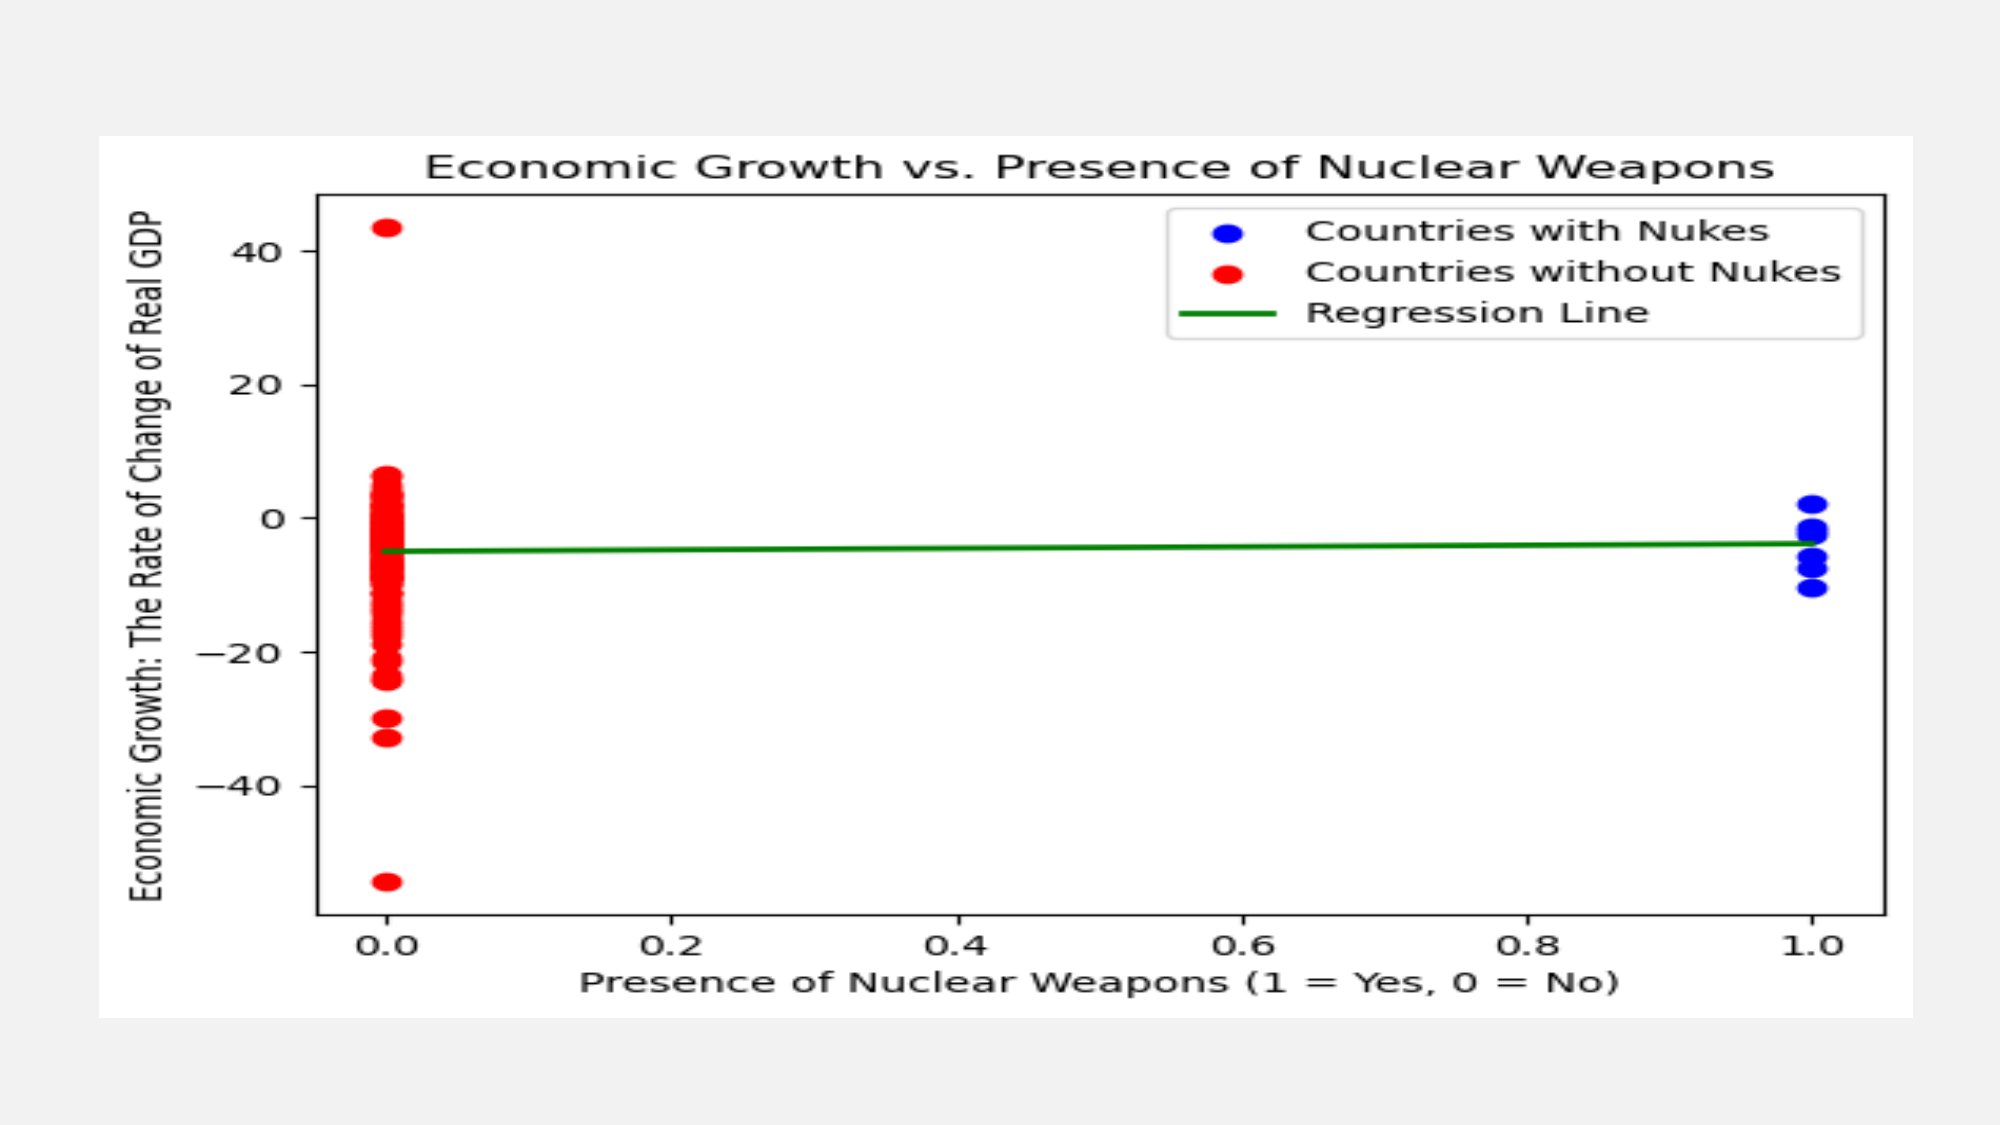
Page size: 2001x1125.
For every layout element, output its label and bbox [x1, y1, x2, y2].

list [99, 136, 1913, 1018]
